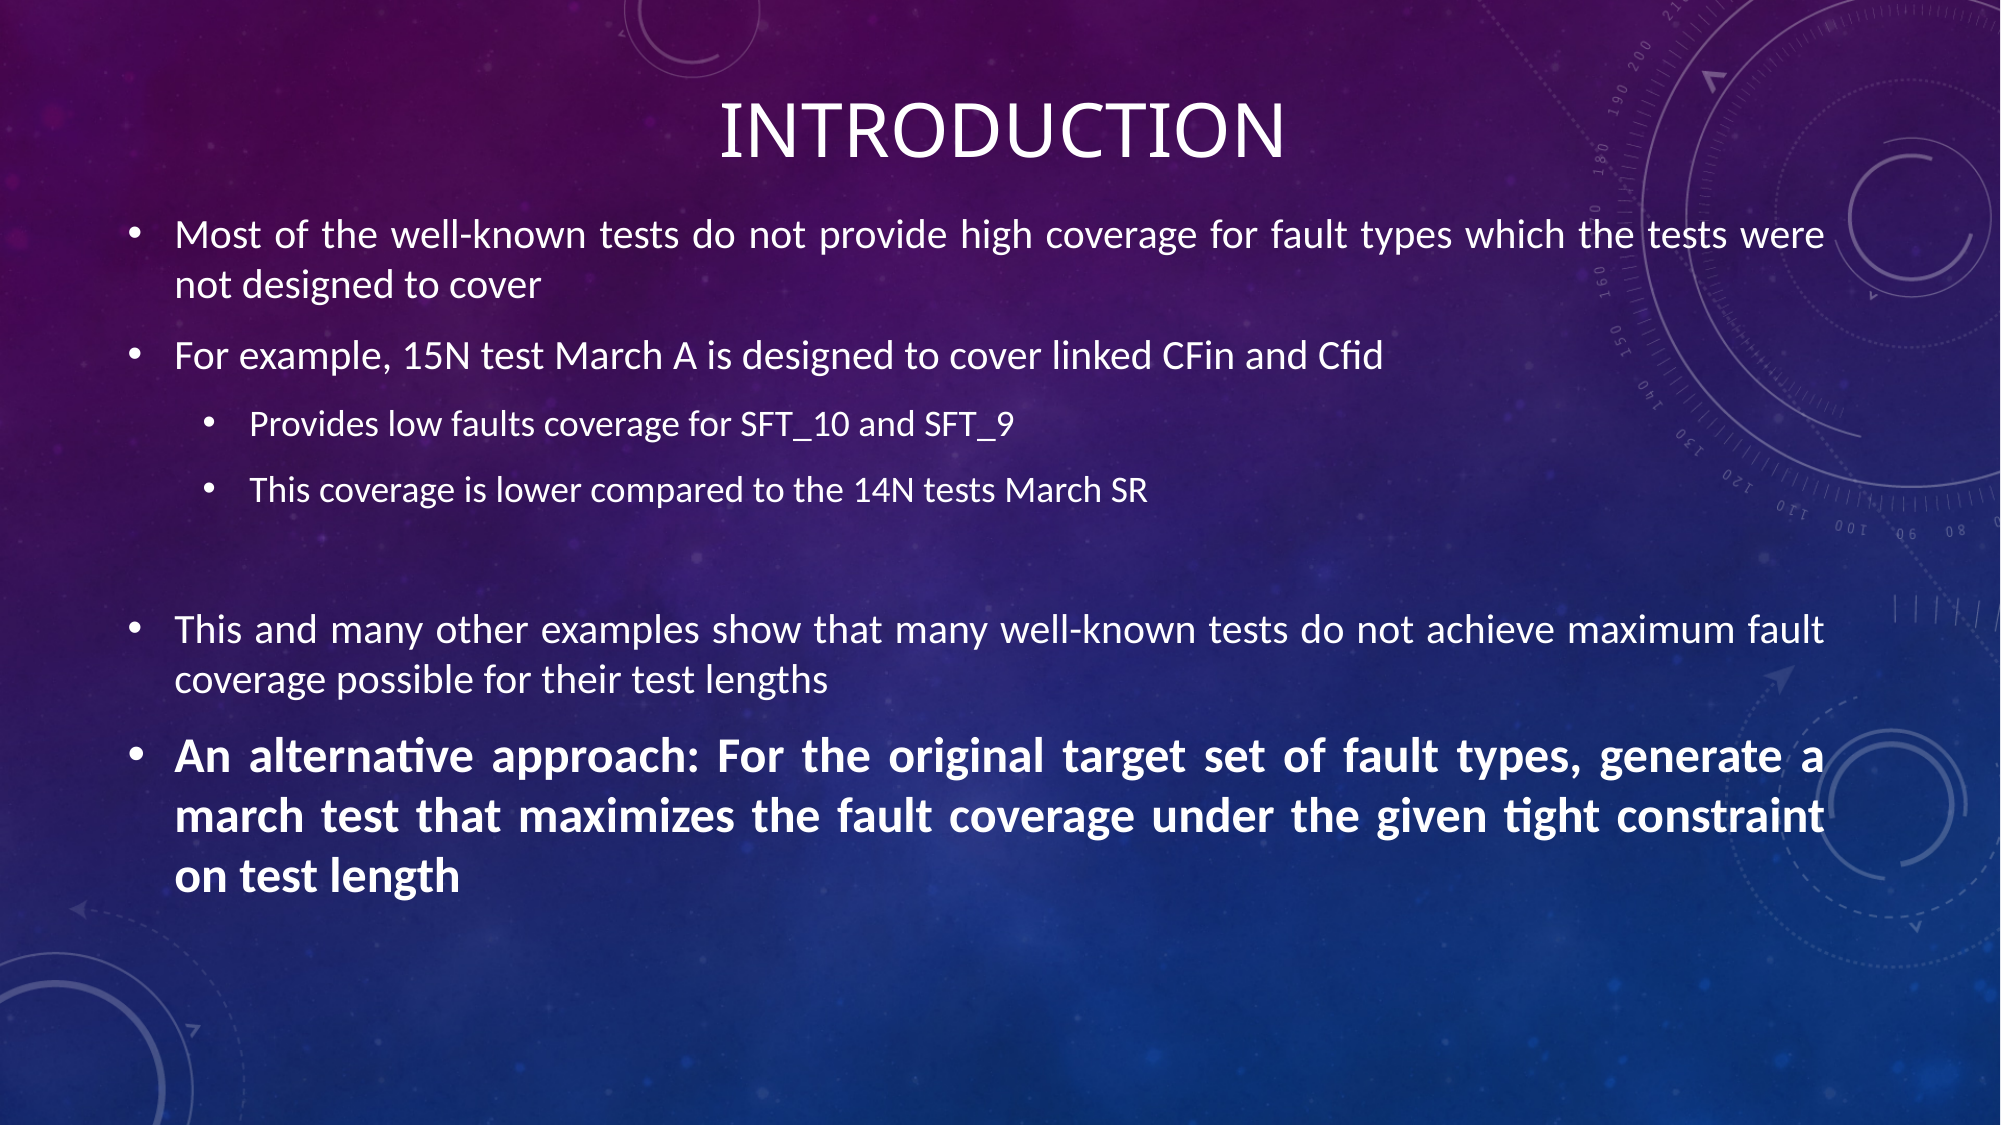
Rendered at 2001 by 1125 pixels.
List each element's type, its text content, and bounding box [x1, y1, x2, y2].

list Most of the well-known tests do not provide high coverage for fault types which the tests were not designed to cover For example, 15N test March A is designed to cover linked CFin and Cfid Provides low faults coverage for SFT_10 and SFT_9 This coverage is lower compared to the 14N tests March SR This and many other examples show that many well-known tests do not achieve maximum fault coverage possible for their test lengths An alternative approach: For the original target set of fault types, generate a march test that maximizes the fault coverage under the given tight constraint on test length [112, 198, 1842, 978]
picture [0, 0, 2001, 1125]
text_box Introduction [139, 46, 1869, 208]
